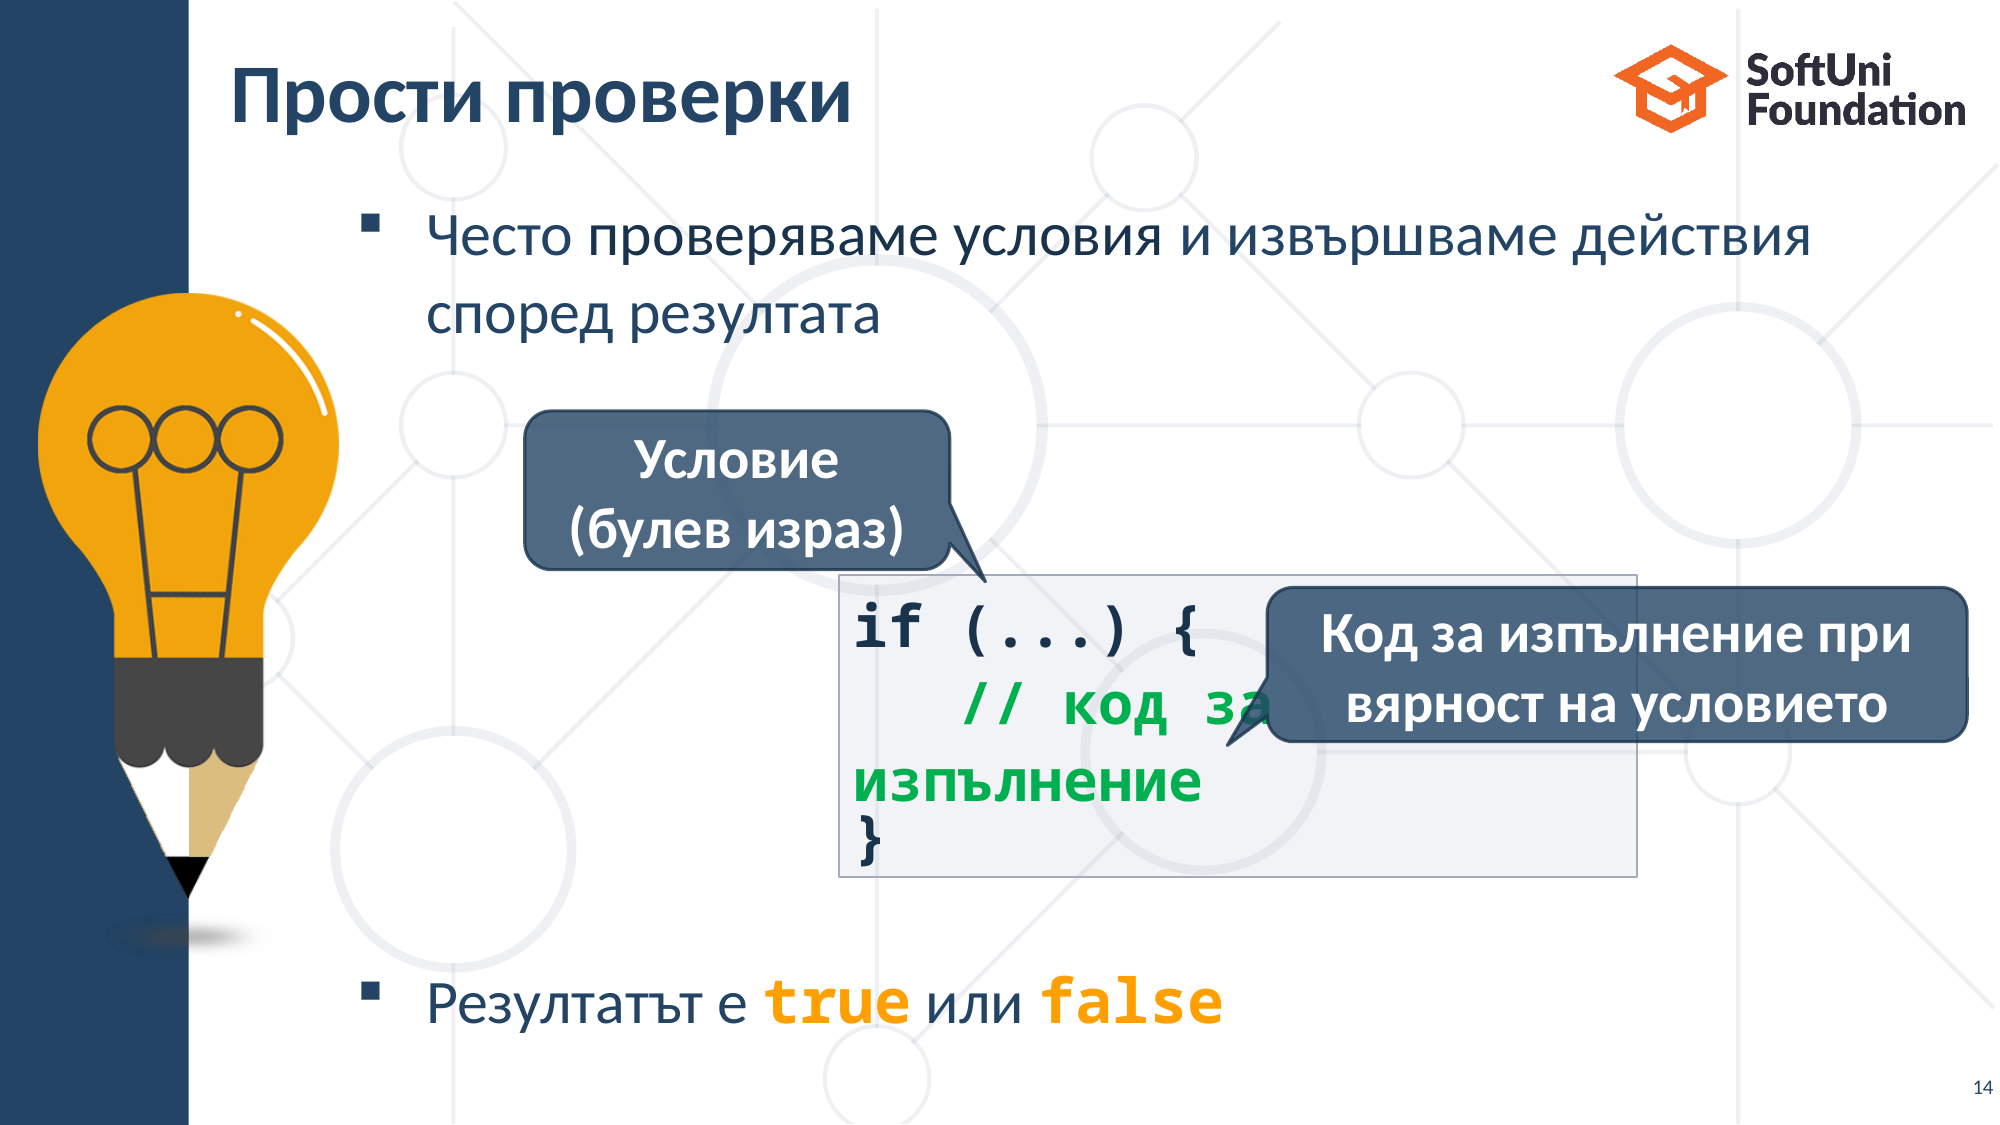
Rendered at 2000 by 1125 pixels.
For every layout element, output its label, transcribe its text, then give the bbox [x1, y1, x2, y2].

picture [38, 293, 338, 961]
text_box Код за изпълнение при вярност на условието [1225, 585, 1970, 748]
text_box if (...) { // код за изпълнение } [838, 575, 1638, 877]
picture [1613, 44, 1965, 133]
slide_number 14 [1929, 1070, 2000, 1103]
title Прости проверки [212, 16, 1591, 162]
list Често проверяваме условия и извършваме действия според резултата Резултатът е true или false [338, 183, 1968, 1050]
text_box Условие (булев израз) [522, 408, 988, 584]
